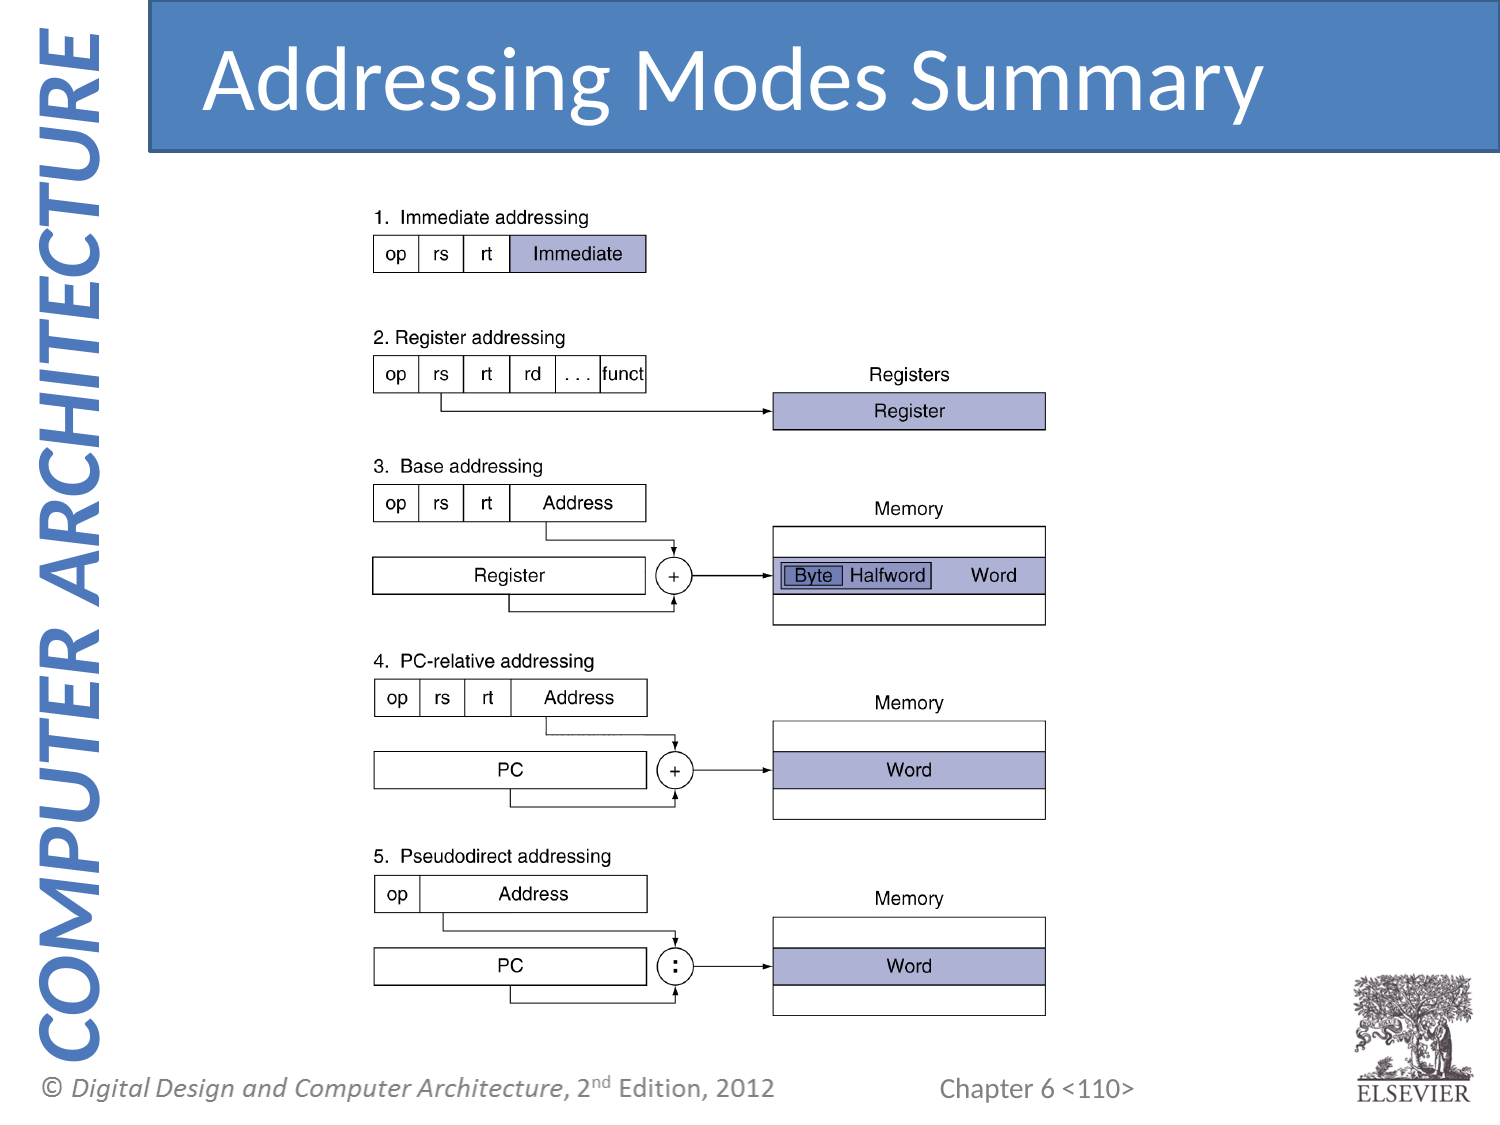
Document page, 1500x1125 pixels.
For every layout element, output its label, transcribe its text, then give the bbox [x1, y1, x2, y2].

picture [0, 0, 1500, 1125]
text_box Addressing Modes Summary [187, 11, 1488, 136]
